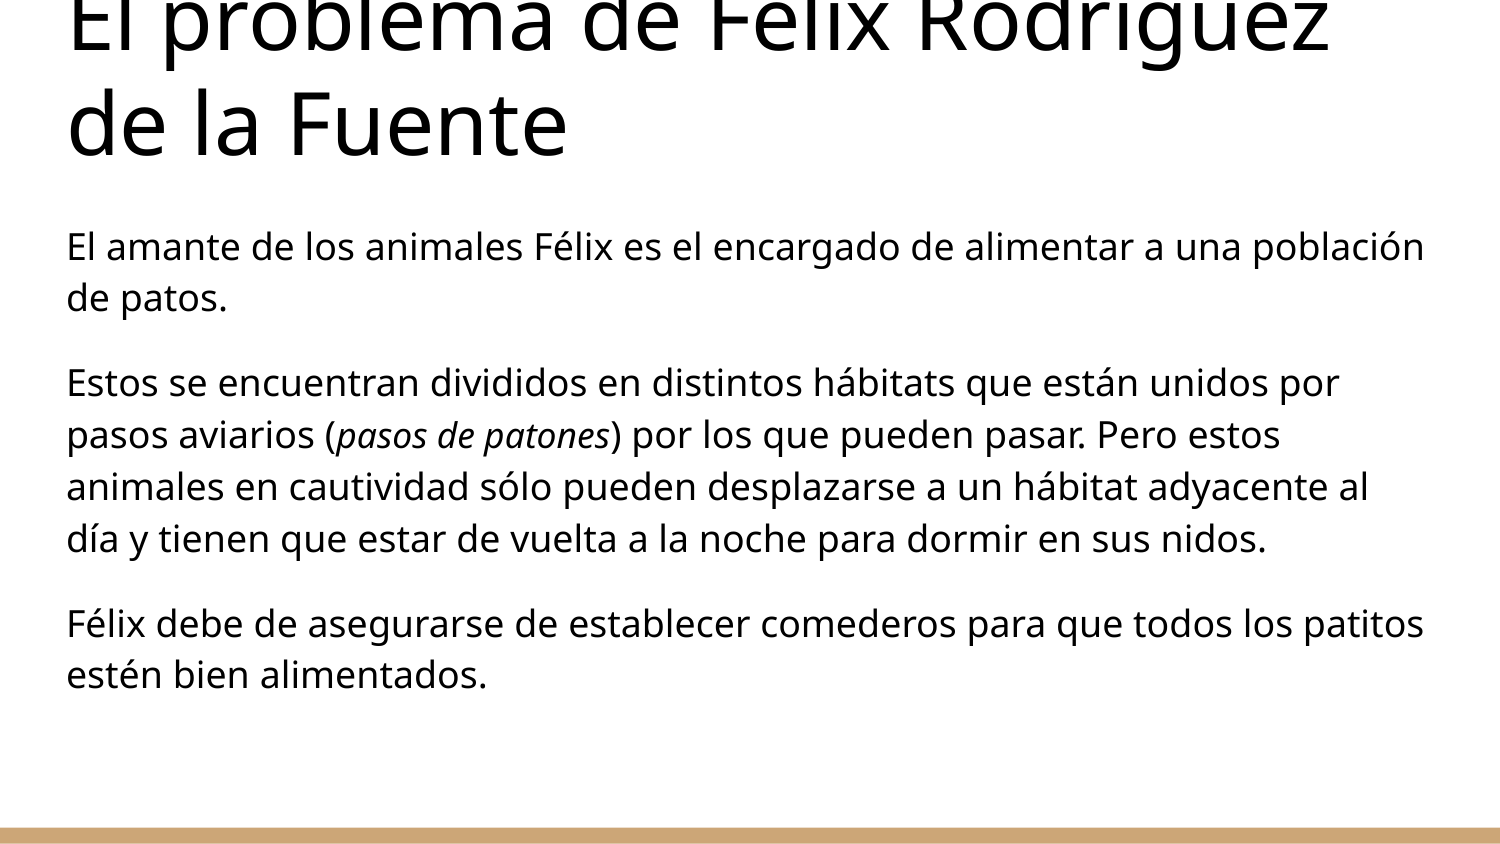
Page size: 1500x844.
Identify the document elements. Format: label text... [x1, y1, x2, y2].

list El amante de los animales Félix es el encargado de alimentar a una población de patos. Estos se encuentran divididos en distintos hábitats que están unidos por pasos aviarios (pasos de patones) por los que pueden pasar. Pero estos animales en cautividad sólo pueden desplazarse a un hábitat adyacente al día y tienen que estar de vuelta a la noche para dormir en sus nidos. Félix debe de asegurarse de establecer comederos para que todos los patitos estén bien alimentados. [51, 200, 1449, 752]
title El problema de Félix Rodríguez de la Fuente [51, 51, 1449, 189]
